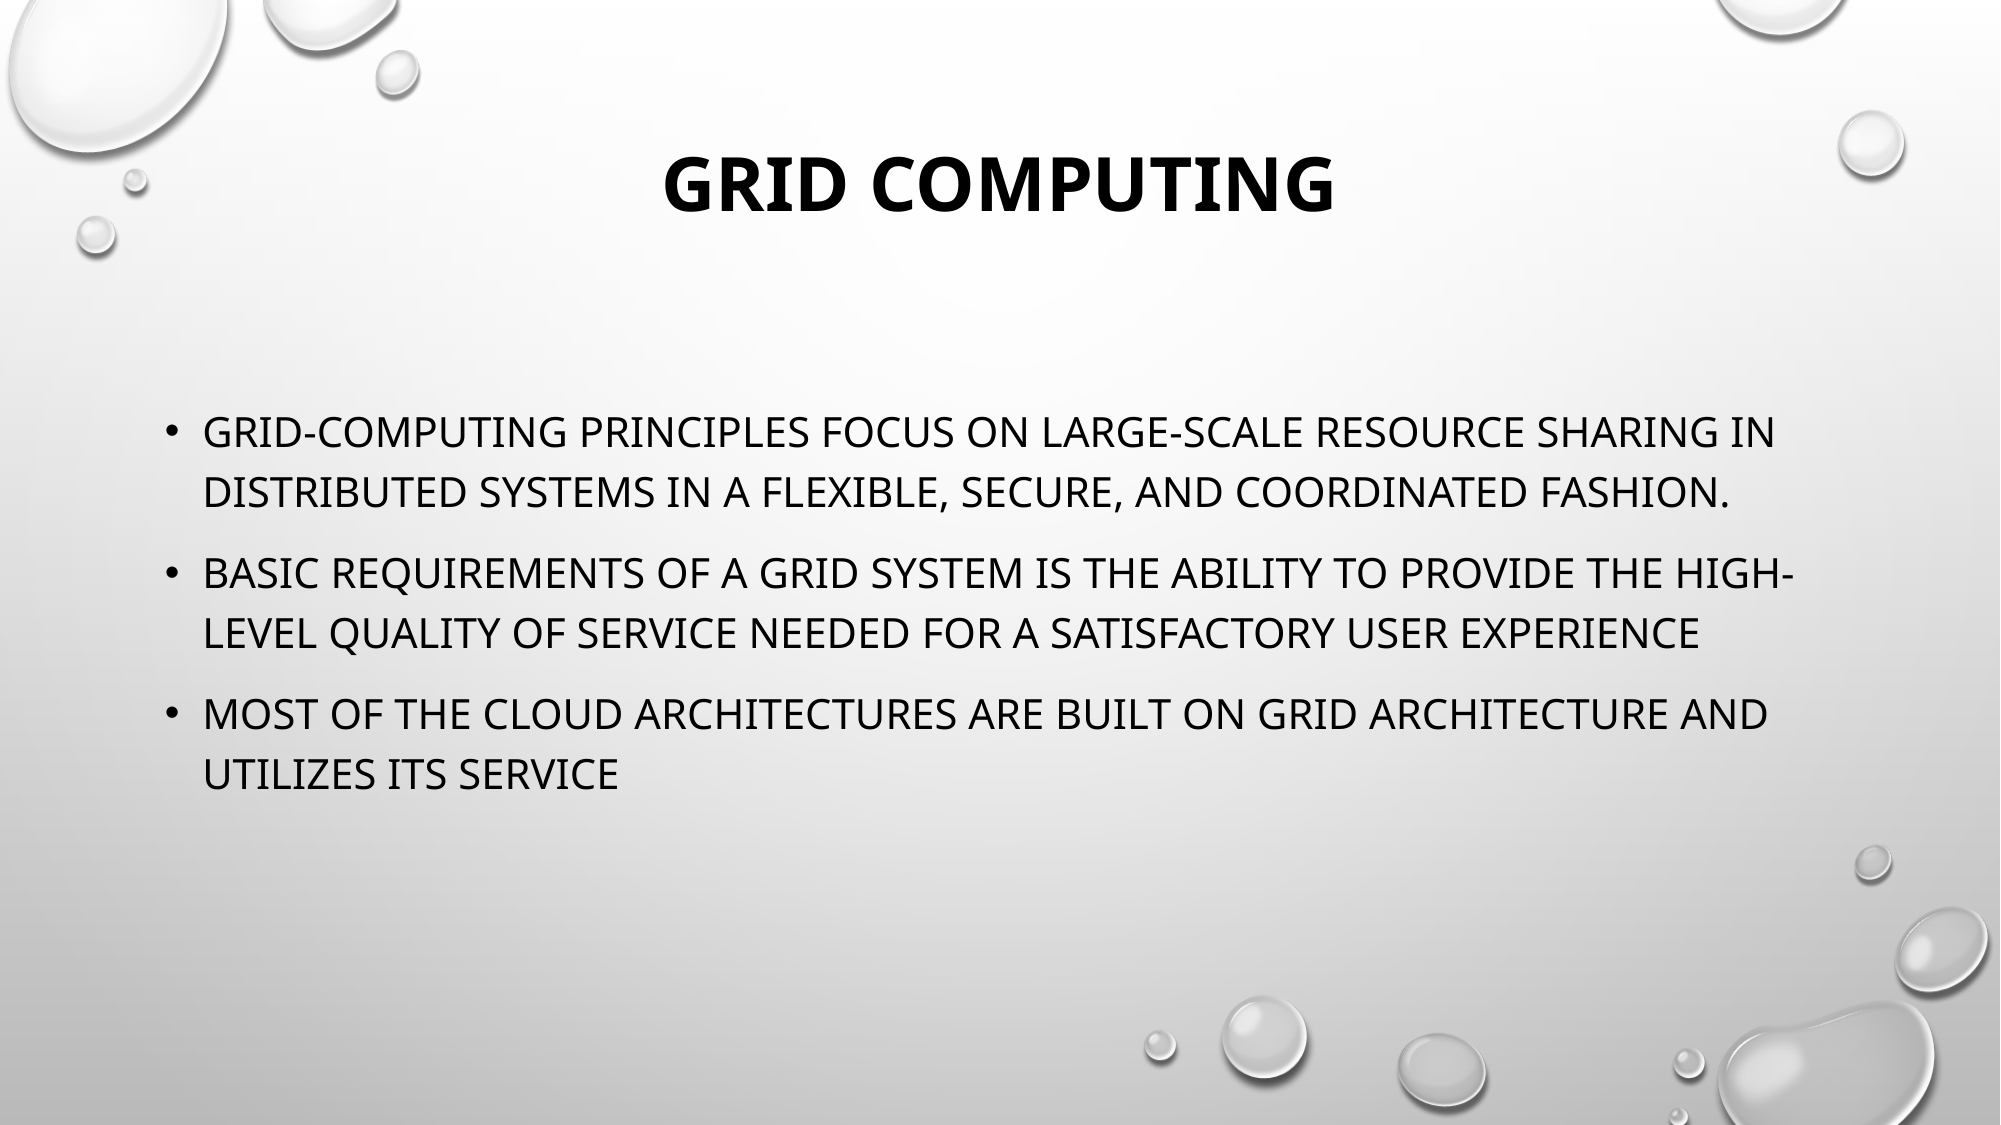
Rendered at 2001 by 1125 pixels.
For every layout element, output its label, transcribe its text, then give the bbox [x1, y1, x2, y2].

list Grid-computing principles focus on large-scale resource sharing in distributed systems in a flexible, secure, and coordinated fashion. basic requirements of a grid system is the ability to provide the high-level quality of service needed for a satisfactory user experience Most of the cloud architectures are built on Grid architecture and utilizes its service [149, 388, 1850, 950]
picture [0, 0, 2000, 1125]
title Grid Computing [149, 101, 1851, 364]
